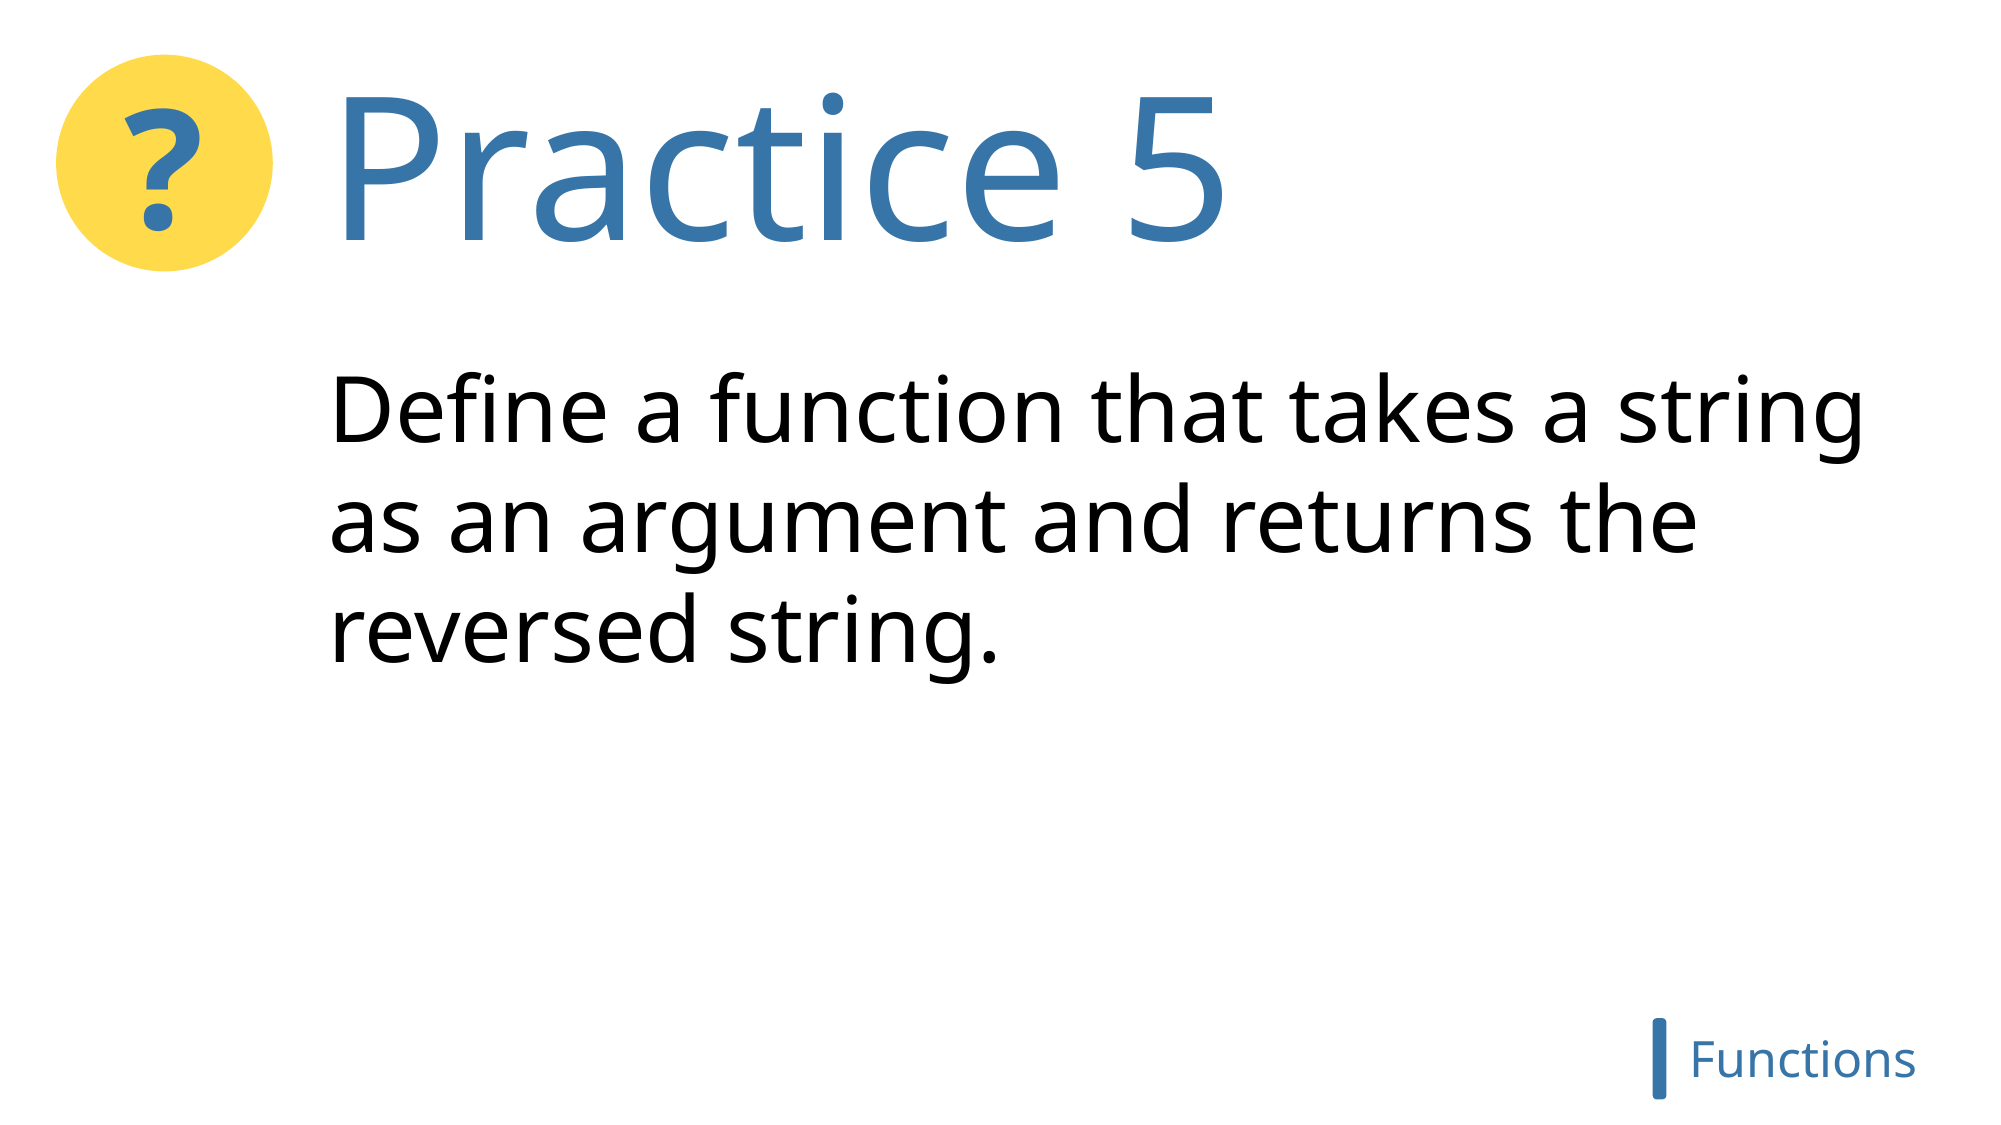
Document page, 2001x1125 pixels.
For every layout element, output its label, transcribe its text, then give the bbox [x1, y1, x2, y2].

text_box Define a function that takes a string as an argument and returns the reversed string. [313, 343, 1909, 688]
text_box Functions [1675, 1019, 1965, 1095]
text_box ? [55, 53, 274, 273]
text_box [1654, 1020, 1665, 1098]
text_box Practice 5 [313, 33, 1477, 288]
